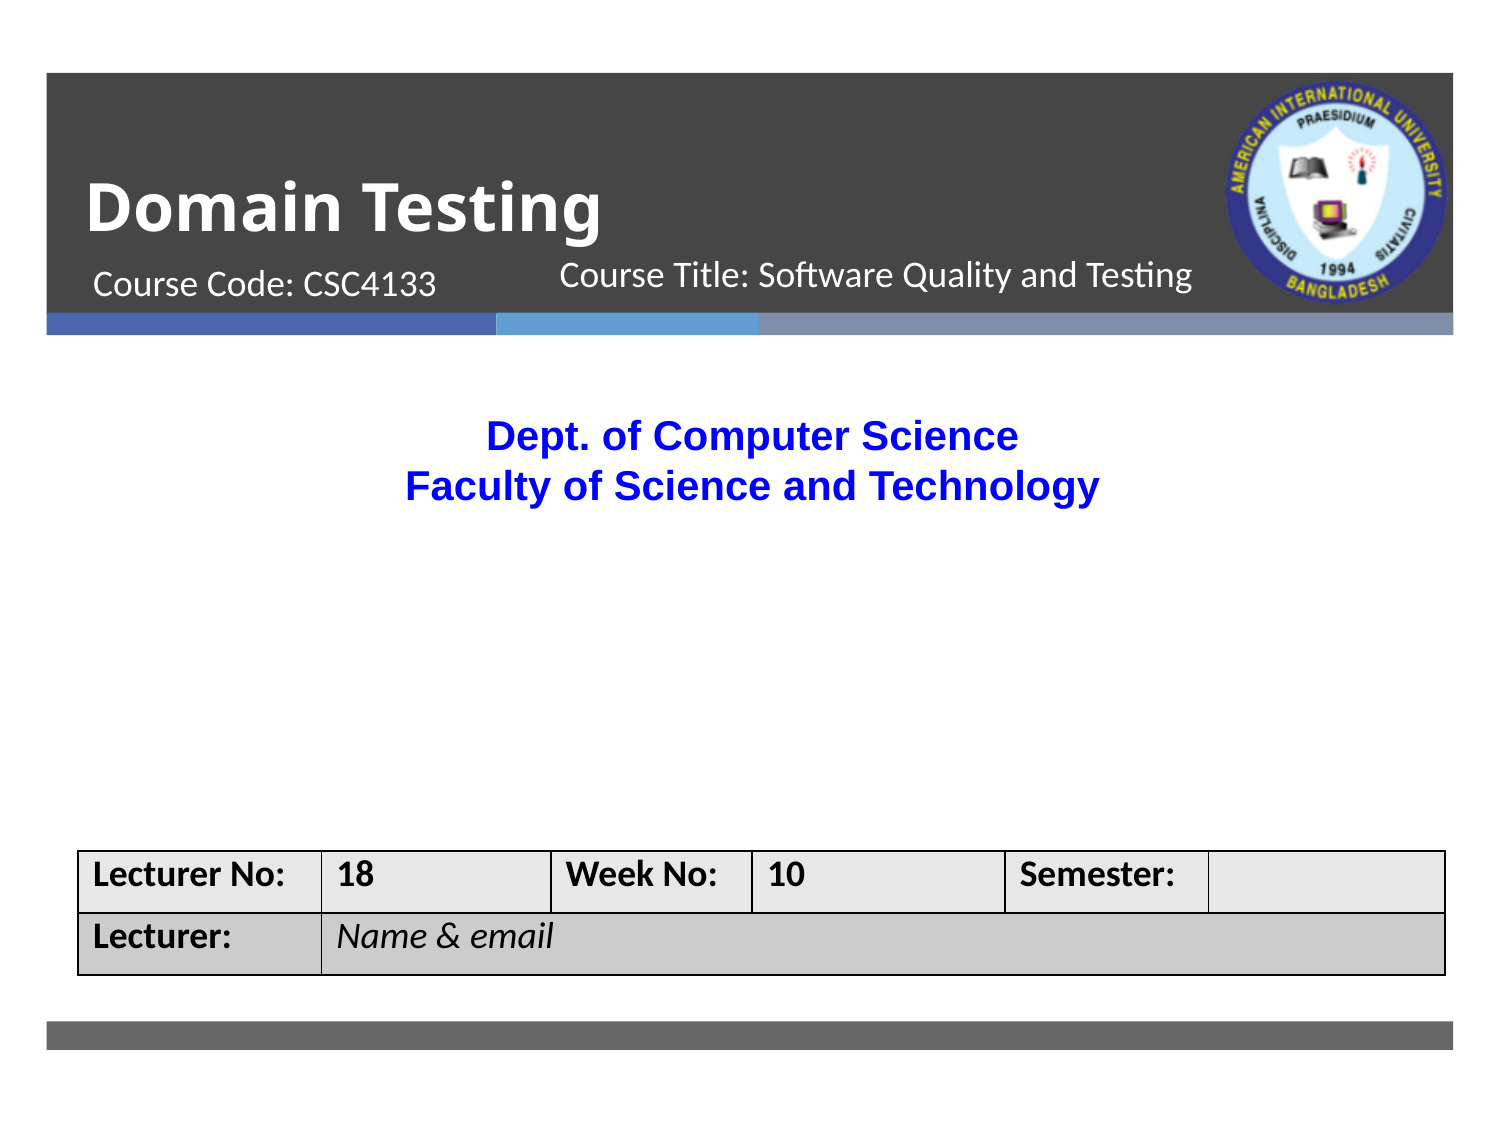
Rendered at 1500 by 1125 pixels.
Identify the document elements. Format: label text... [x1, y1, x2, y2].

text_box Course Title: Software Quality and Testing [544, 252, 1228, 332]
table_header Lecturer No: [79, 852, 321, 912]
table_cell Lecturer: [79, 914, 321, 974]
title Domain Testing [69, 130, 1351, 253]
table_header Semester: [1006, 852, 1208, 912]
subtitle Course Code: CSC4133 [78, 251, 536, 331]
text_box Dept. of Computer Science Faculty of Science and Technology [12, 401, 1493, 517]
picture [1220, 75, 1454, 310]
table_header 10 [753, 852, 1004, 912]
table_header Week No: [552, 852, 751, 912]
table_header [1209, 852, 1444, 912]
table_header 18 [322, 852, 550, 912]
table_cell Name & email [322, 914, 1444, 974]
